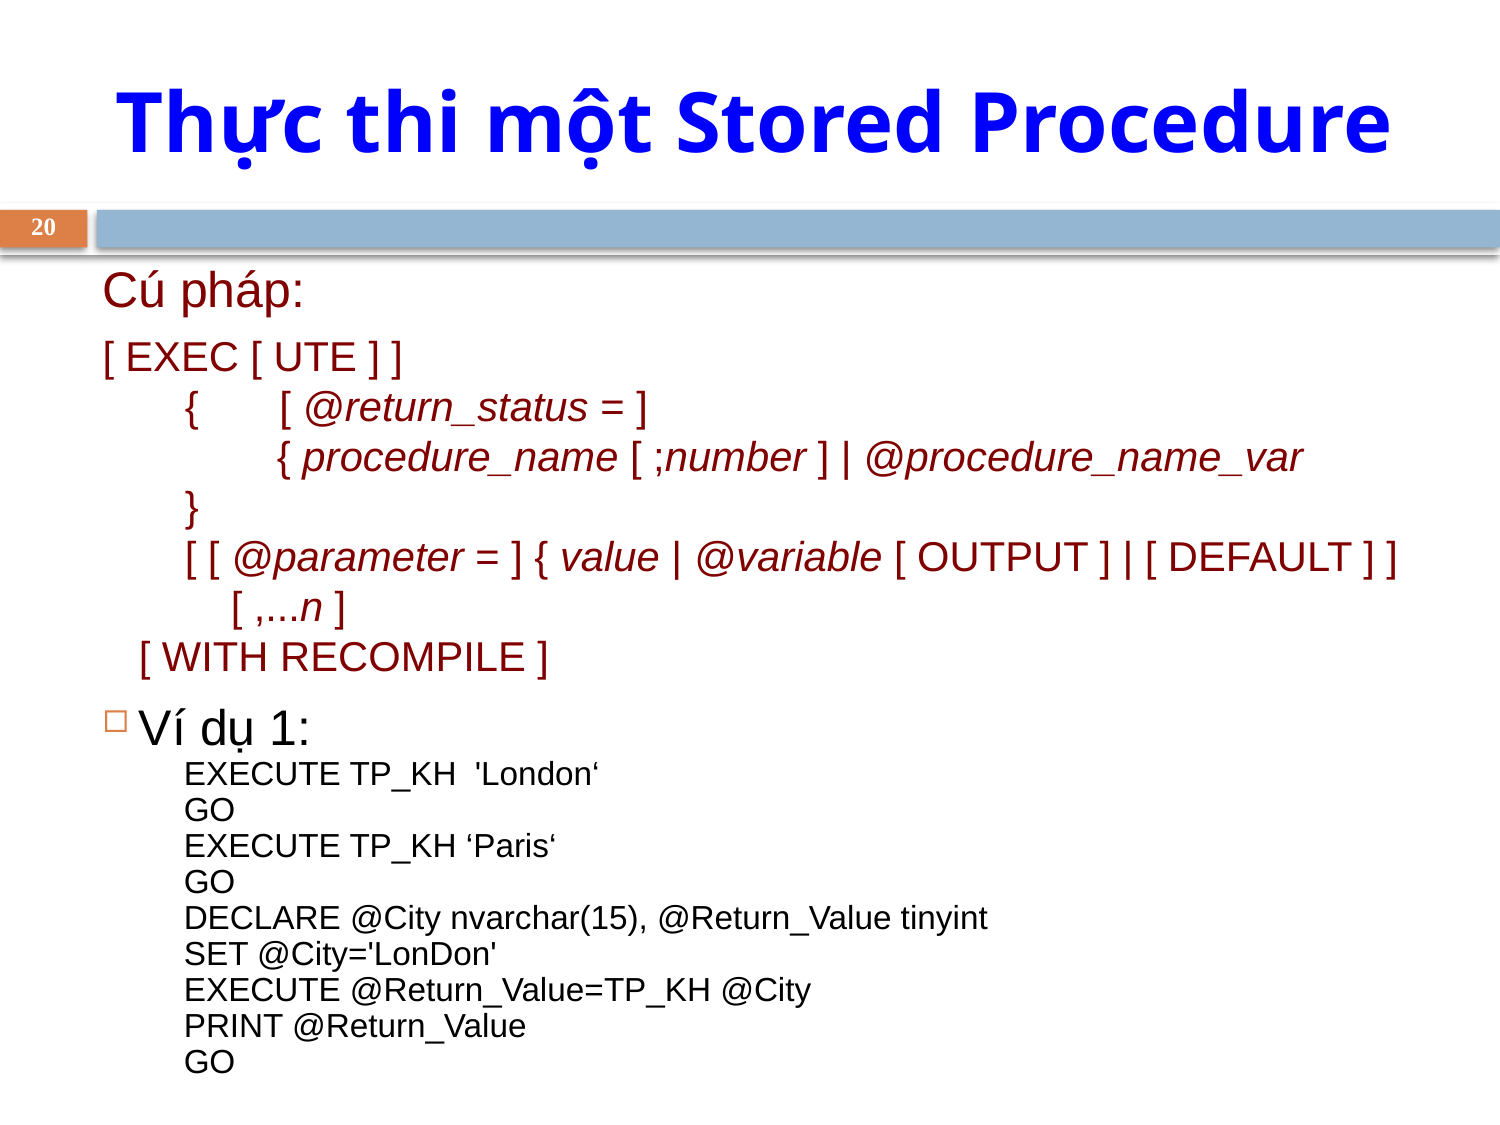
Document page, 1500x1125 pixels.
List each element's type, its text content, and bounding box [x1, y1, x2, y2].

list Cú pháp: [ EXEC [ UTE ] ] { [ @return_status = ] { procedure_name [ ;number ] | @procedure_name_var } [ [ @parameter = ] { value | @variable [ OUTPUT ] | [ DEFAULT ] ] [ ,...n ] [ WITH RECOMPILE ] Ví dụ 1: EXECUTE TP_KH 'London‘ GO EXECUTE TP_KH ‘Paris‘ GO DECLARE @City nvarchar(15), @Return_Value tinyint SET @City='LonDon' EXECUTE @Return_Value=TP_KH @City PRINT @Return_Value GO [87, 249, 1463, 1088]
title Thực thi một Stored Procedure [100, 37, 1438, 200]
slide_number 20 [0, 208, 88, 249]
